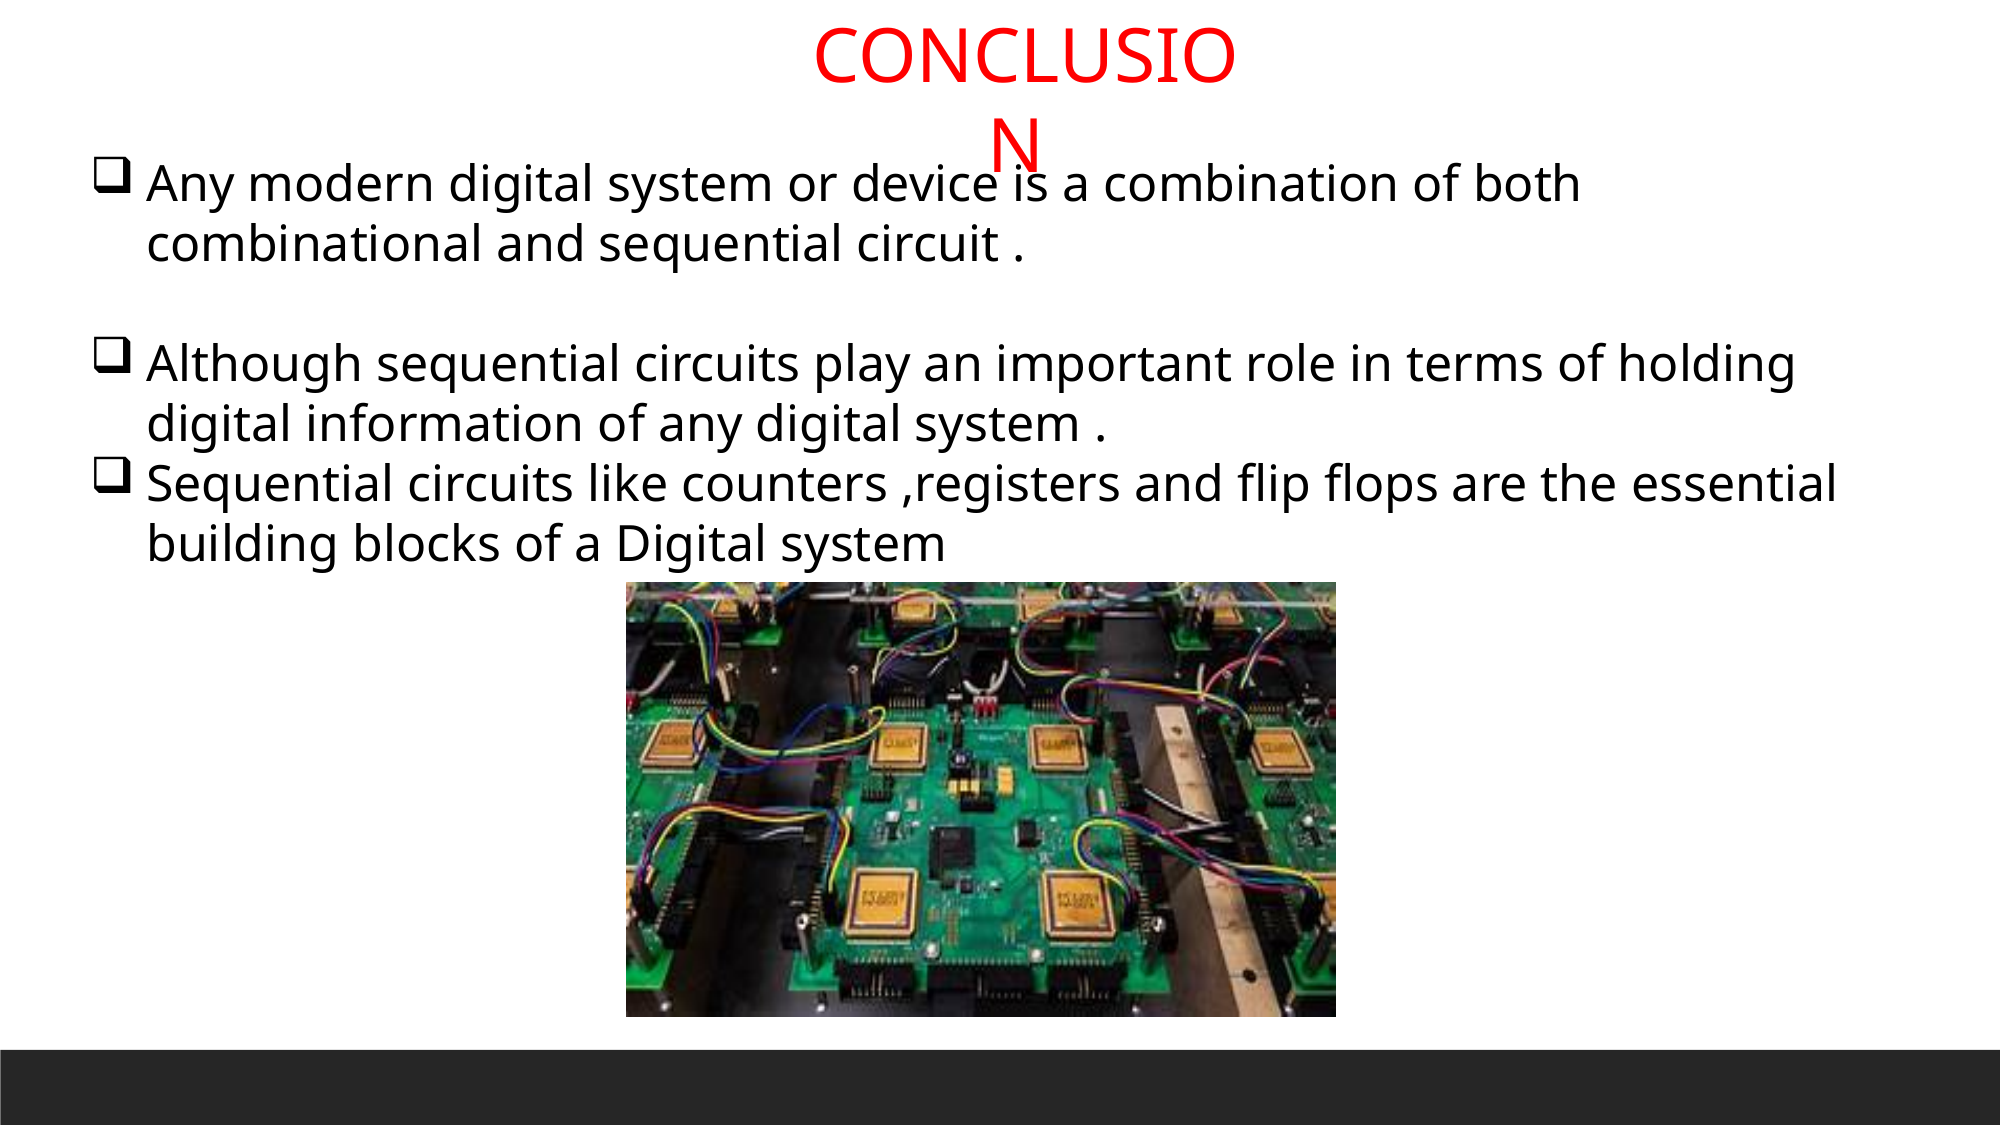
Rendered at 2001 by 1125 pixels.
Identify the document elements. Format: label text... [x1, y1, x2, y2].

picture [625, 581, 1337, 1018]
text_box CONCLUSION ​ ​ [792, 0, 1260, 143]
text_box Any modern digital system or device is a combination of both combinational and sequential circuit . Although sequential circuits play an important role in terms of holding digital information of any digital system . Sequential circuits like counters ,registers and flip flops are the essential building blocks of a Digital system [75, 143, 1857, 639]
